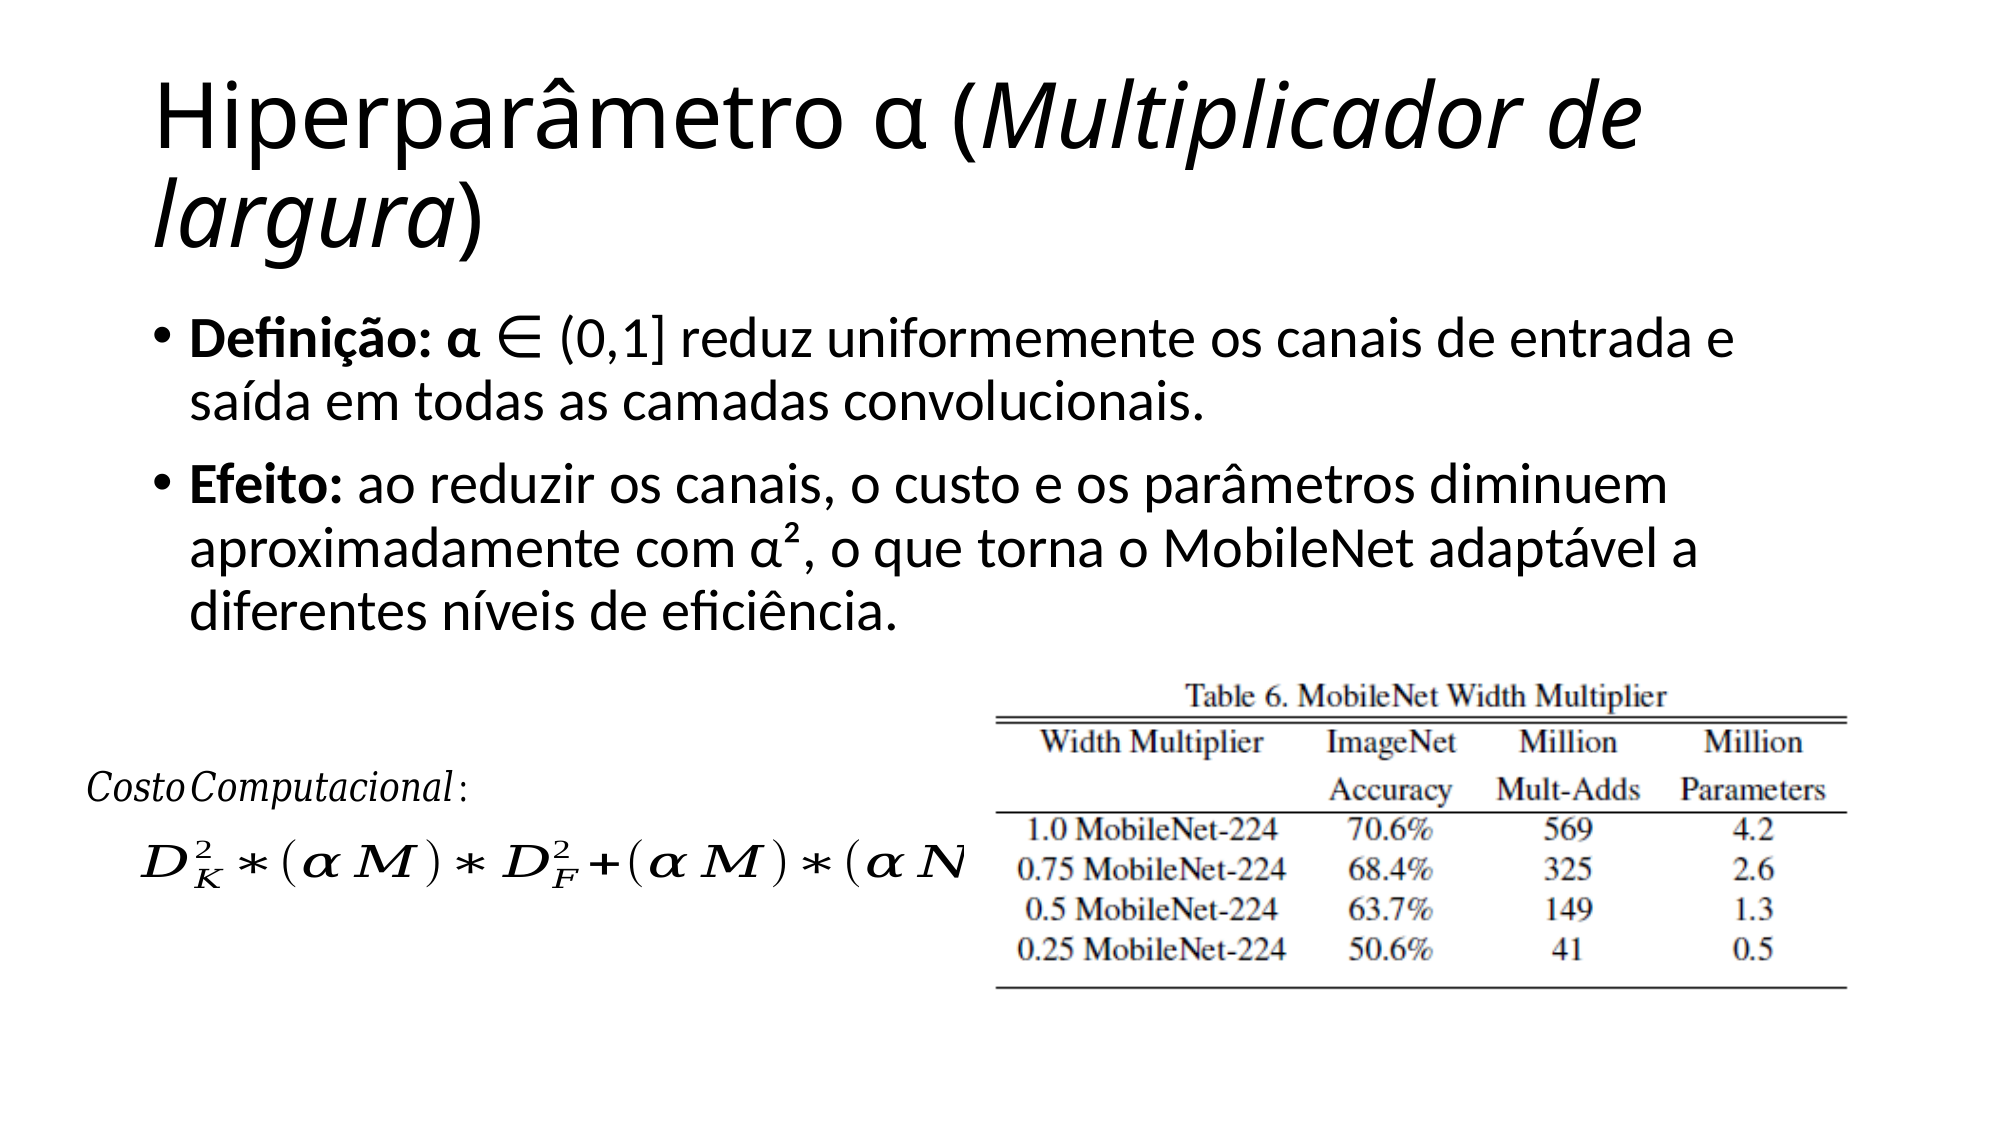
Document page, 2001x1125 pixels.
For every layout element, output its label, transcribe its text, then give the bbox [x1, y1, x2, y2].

picture [963, 669, 1914, 1014]
title Hiperparâmetro α (Multiplicador de largura) [137, 59, 1863, 278]
list Definição: α ∈ (0,1] reduz uniformemente os canais de entrada e saída em todas as camadas convolucionais. Efeito: ao reduzir os canais, o custo e os parâmetros diminuem aproximadamente com α², o que torna o MobileNet adaptável a diferentes níveis de eficiência. [137, 299, 1863, 1014]
